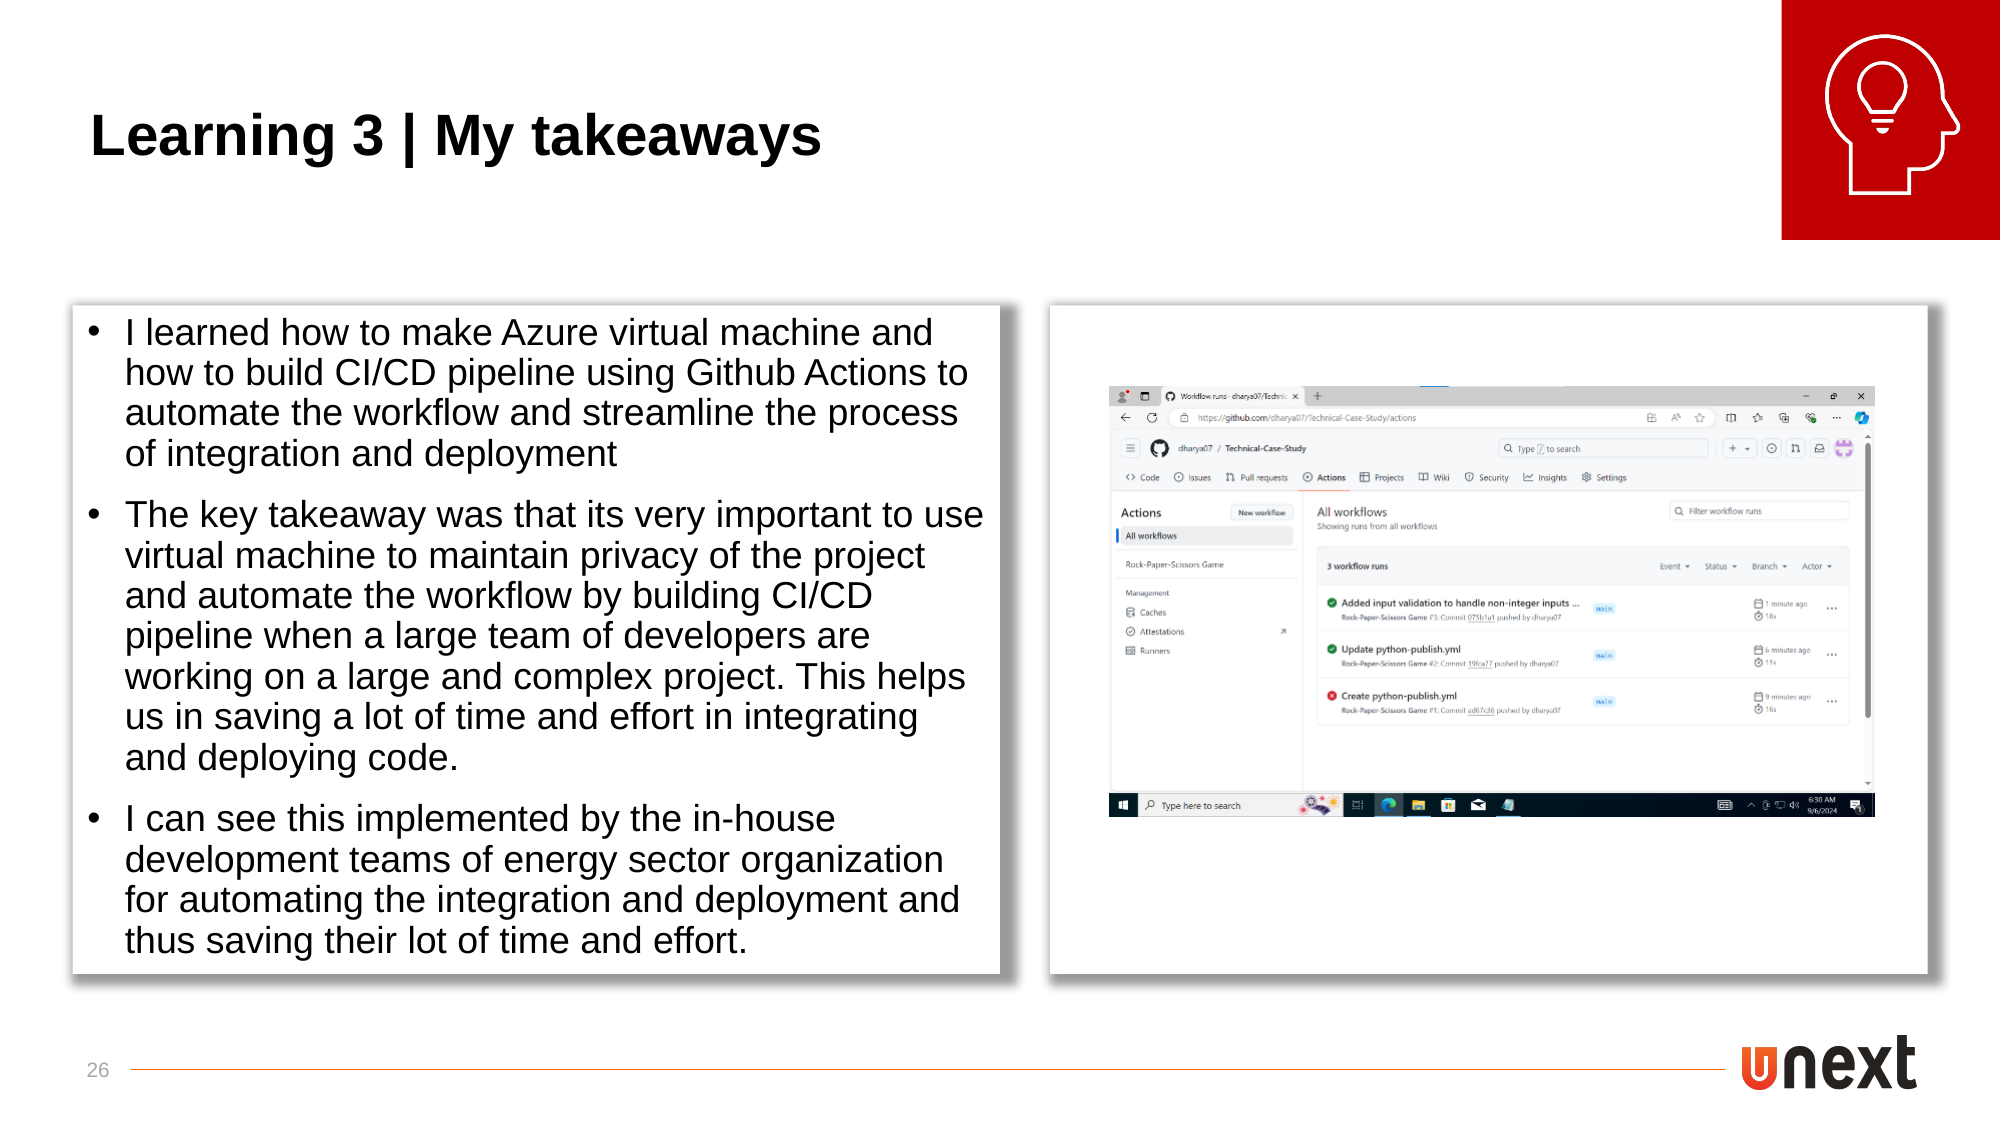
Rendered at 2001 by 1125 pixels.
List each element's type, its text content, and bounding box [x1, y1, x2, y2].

picture [1742, 1035, 1917, 1090]
text_box [1050, 305, 1928, 974]
title Learning 3 | My takeaways [76, 78, 1797, 196]
slide_number 26 [48, 1047, 110, 1091]
text_box [1781, 0, 2000, 241]
picture [1797, 23, 1988, 214]
picture [1109, 386, 1875, 817]
text_box I learned how to make Azure virtual machine and how to build CI/CD pipeline using Github Actions to automate the workflow and streamline the process of integration and deployment The key takeaway was that its very important to use virtual machine to maintain privacy of the project and automate the workflow by building CI/CD pipeline when a large team of developers are working on a large and complex project. This helps us in saving a lot of time and effort in integrating and deploying code. I can see this implemented by the in-house development teams of energy sector organization for automating the integration and deployment and thus saving their lot of time and effort. [72, 305, 1000, 974]
